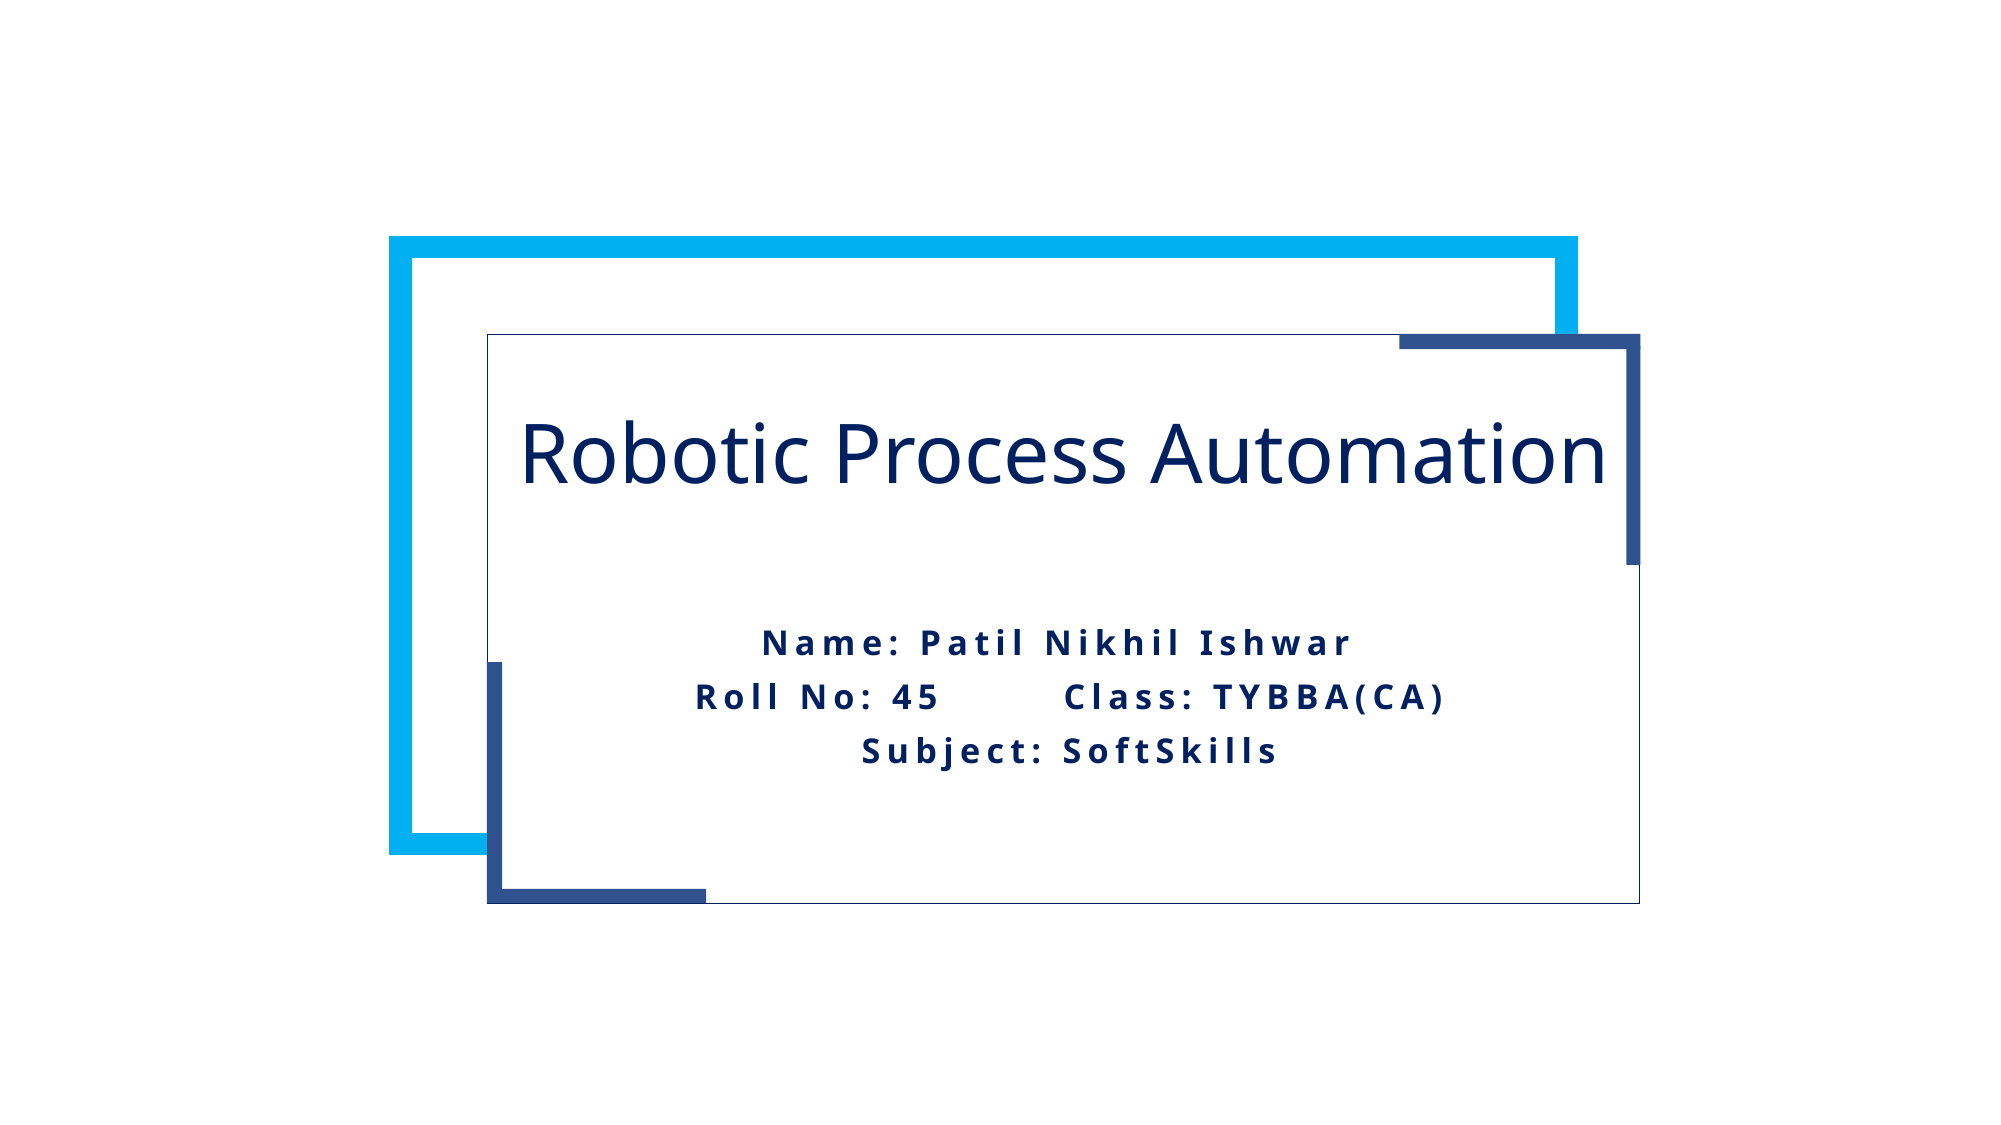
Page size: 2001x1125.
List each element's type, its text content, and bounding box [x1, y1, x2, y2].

text_box [486, 888, 707, 904]
text_box Robotic Process Automation [488, 400, 1625, 514]
text_box Name: Patil Nikhil Ishwar Roll No: 45 Class: TYBBA(CA) Subject: SoftSkills [537, 618, 1600, 779]
text_box [486, 661, 503, 888]
text_box [399, 246, 1568, 845]
text_box [1625, 345, 1641, 566]
text_box [1398, 333, 1641, 350]
text_box [486, 333, 1640, 904]
